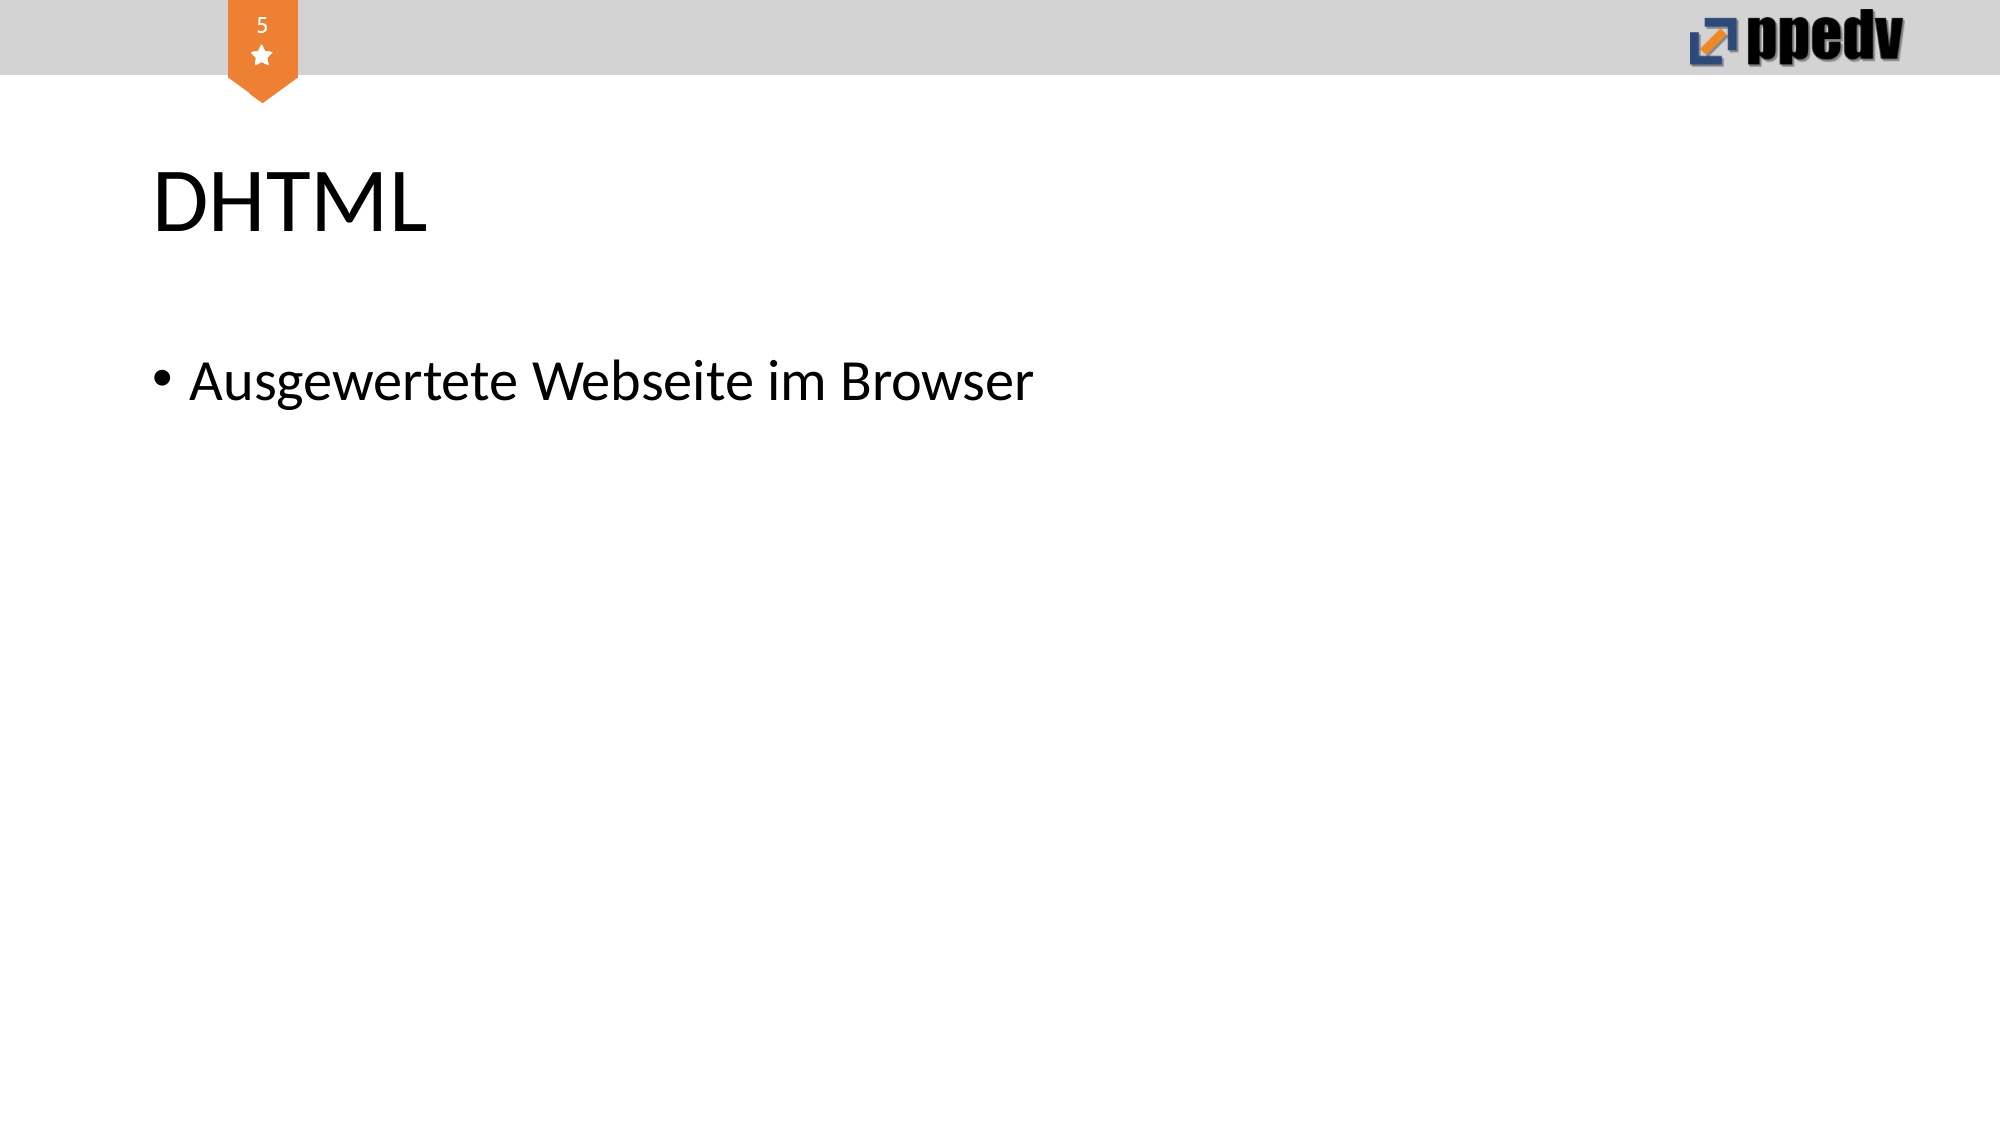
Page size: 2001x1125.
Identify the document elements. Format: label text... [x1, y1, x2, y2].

picture [0, 0, 2000, 104]
list Ausgewertete Webseite im Browser [137, 299, 1863, 1014]
title DHTML [137, 75, 1863, 278]
